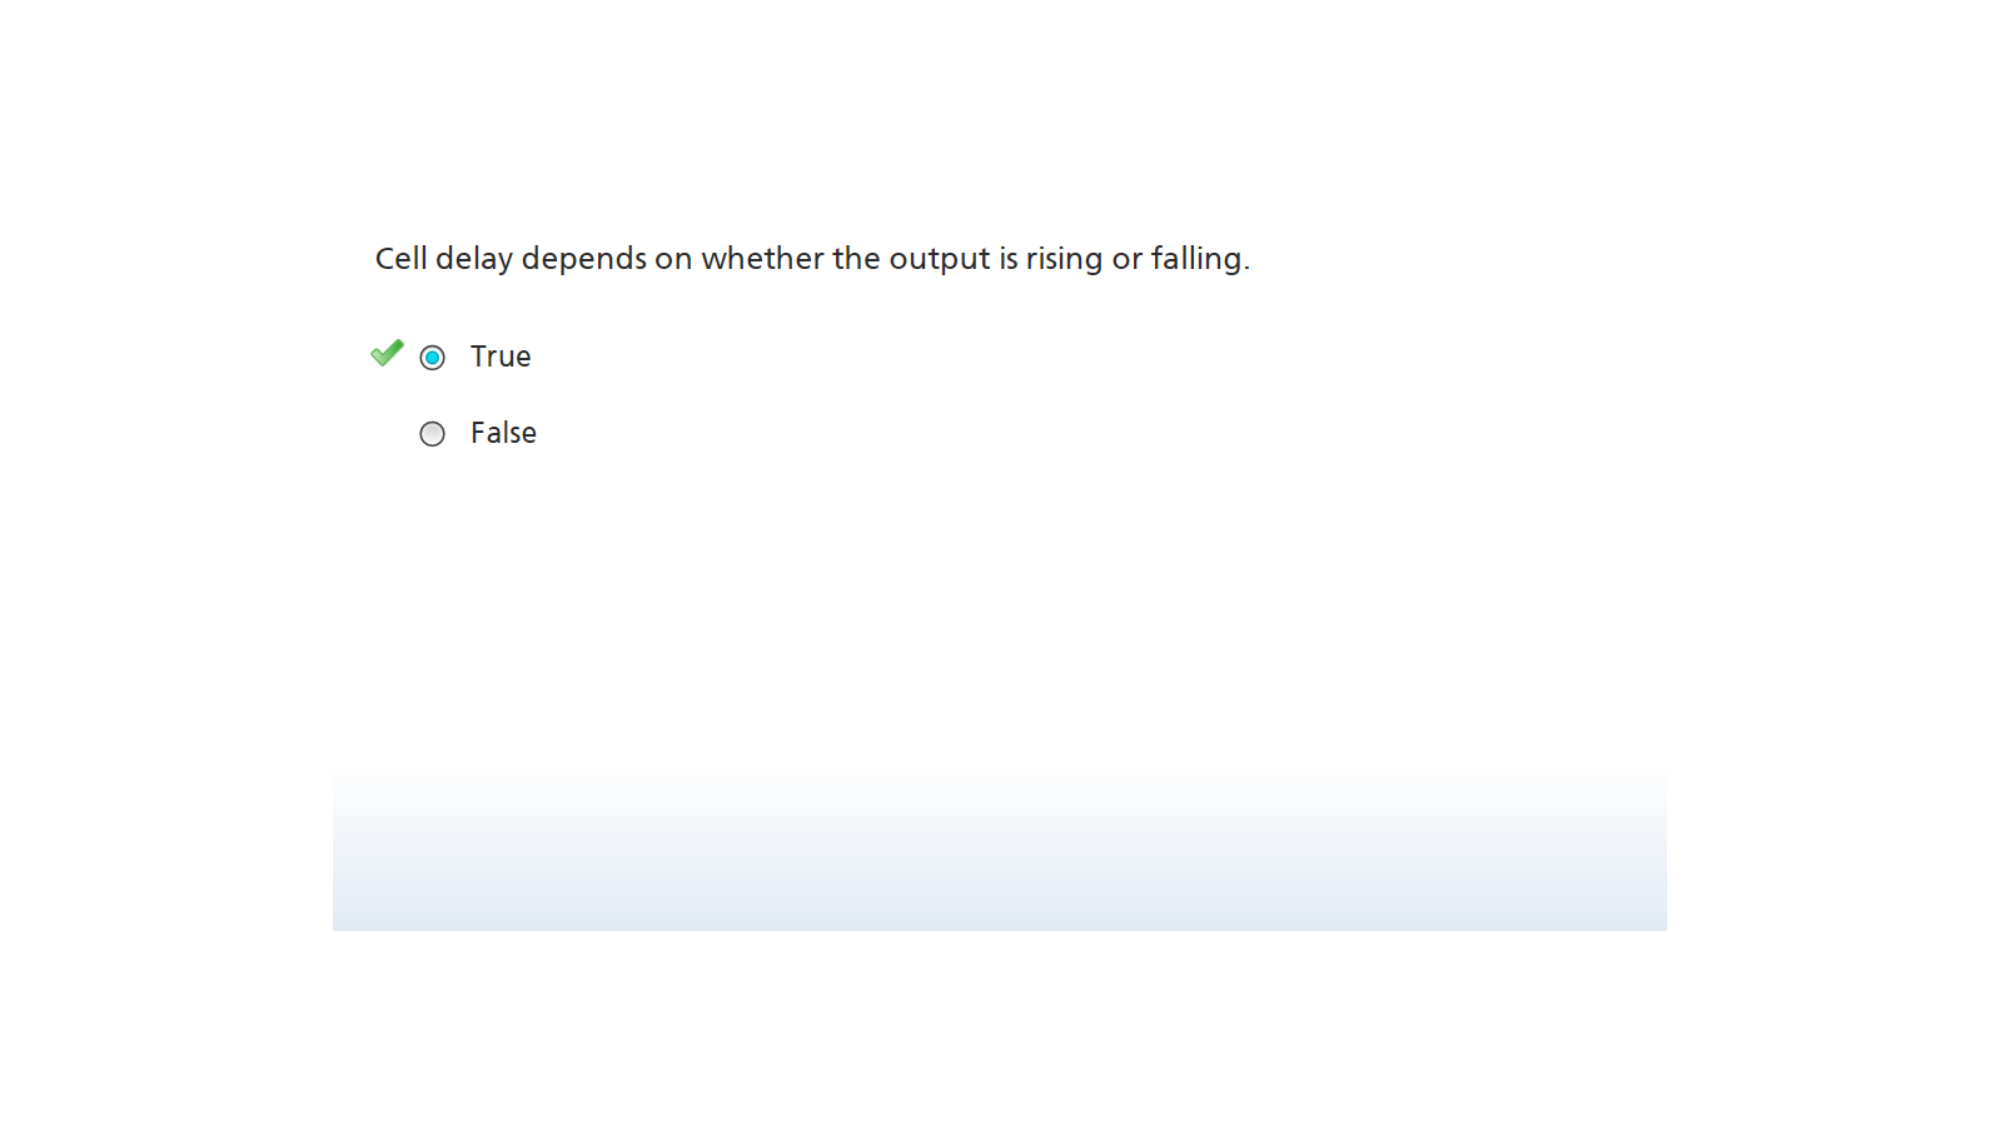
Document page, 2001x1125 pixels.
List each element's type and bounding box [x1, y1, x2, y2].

picture [333, 194, 1667, 931]
